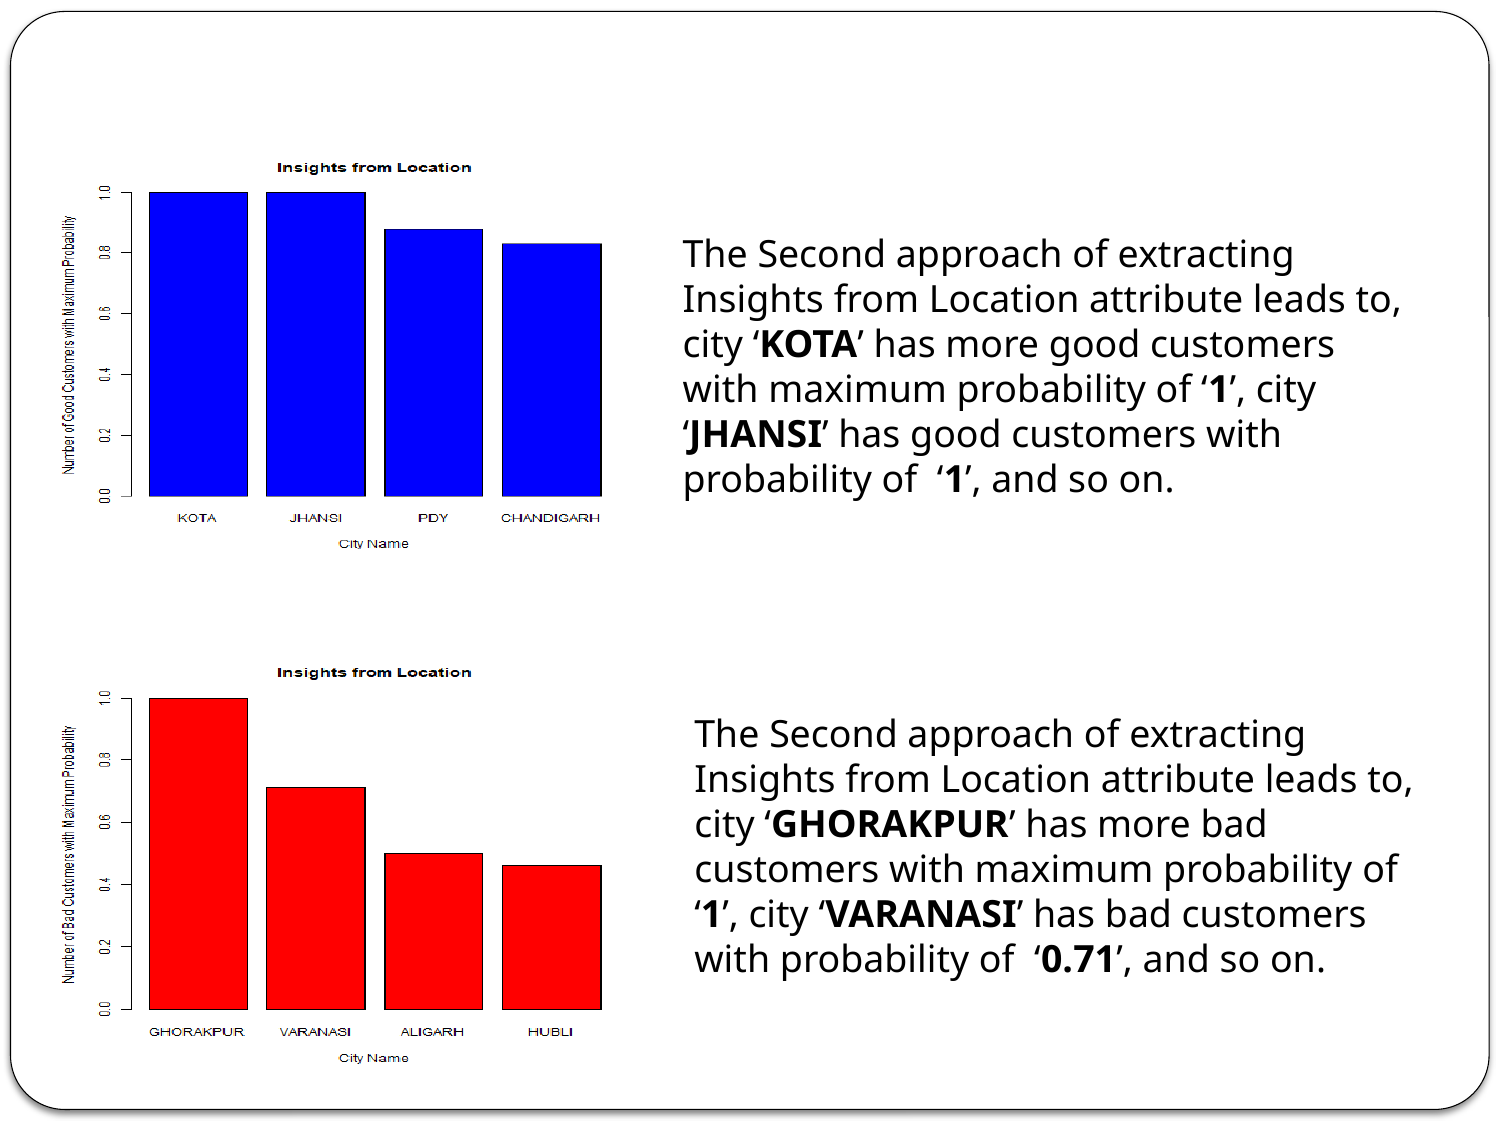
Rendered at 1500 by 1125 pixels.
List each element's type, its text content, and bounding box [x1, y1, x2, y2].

picture [58, 140, 657, 563]
picture [58, 644, 657, 1079]
text_box The Second approach of extracting Insights from Location attribute leads to, city ‘GHORAKPUR’ has more bad customers with maximum probability of ‘1’, city ‘VARANASI’ has bad customers with probability of ‘0.71’, and so on. [679, 703, 1430, 988]
text_box The Second approach of extracting Insights from Location attribute leads to, city ‘KOTA’ has more good customers with maximum probability of ‘1’, city ‘JHANSI’ has good customers with probability of ‘1’, and so on. [667, 222, 1418, 508]
